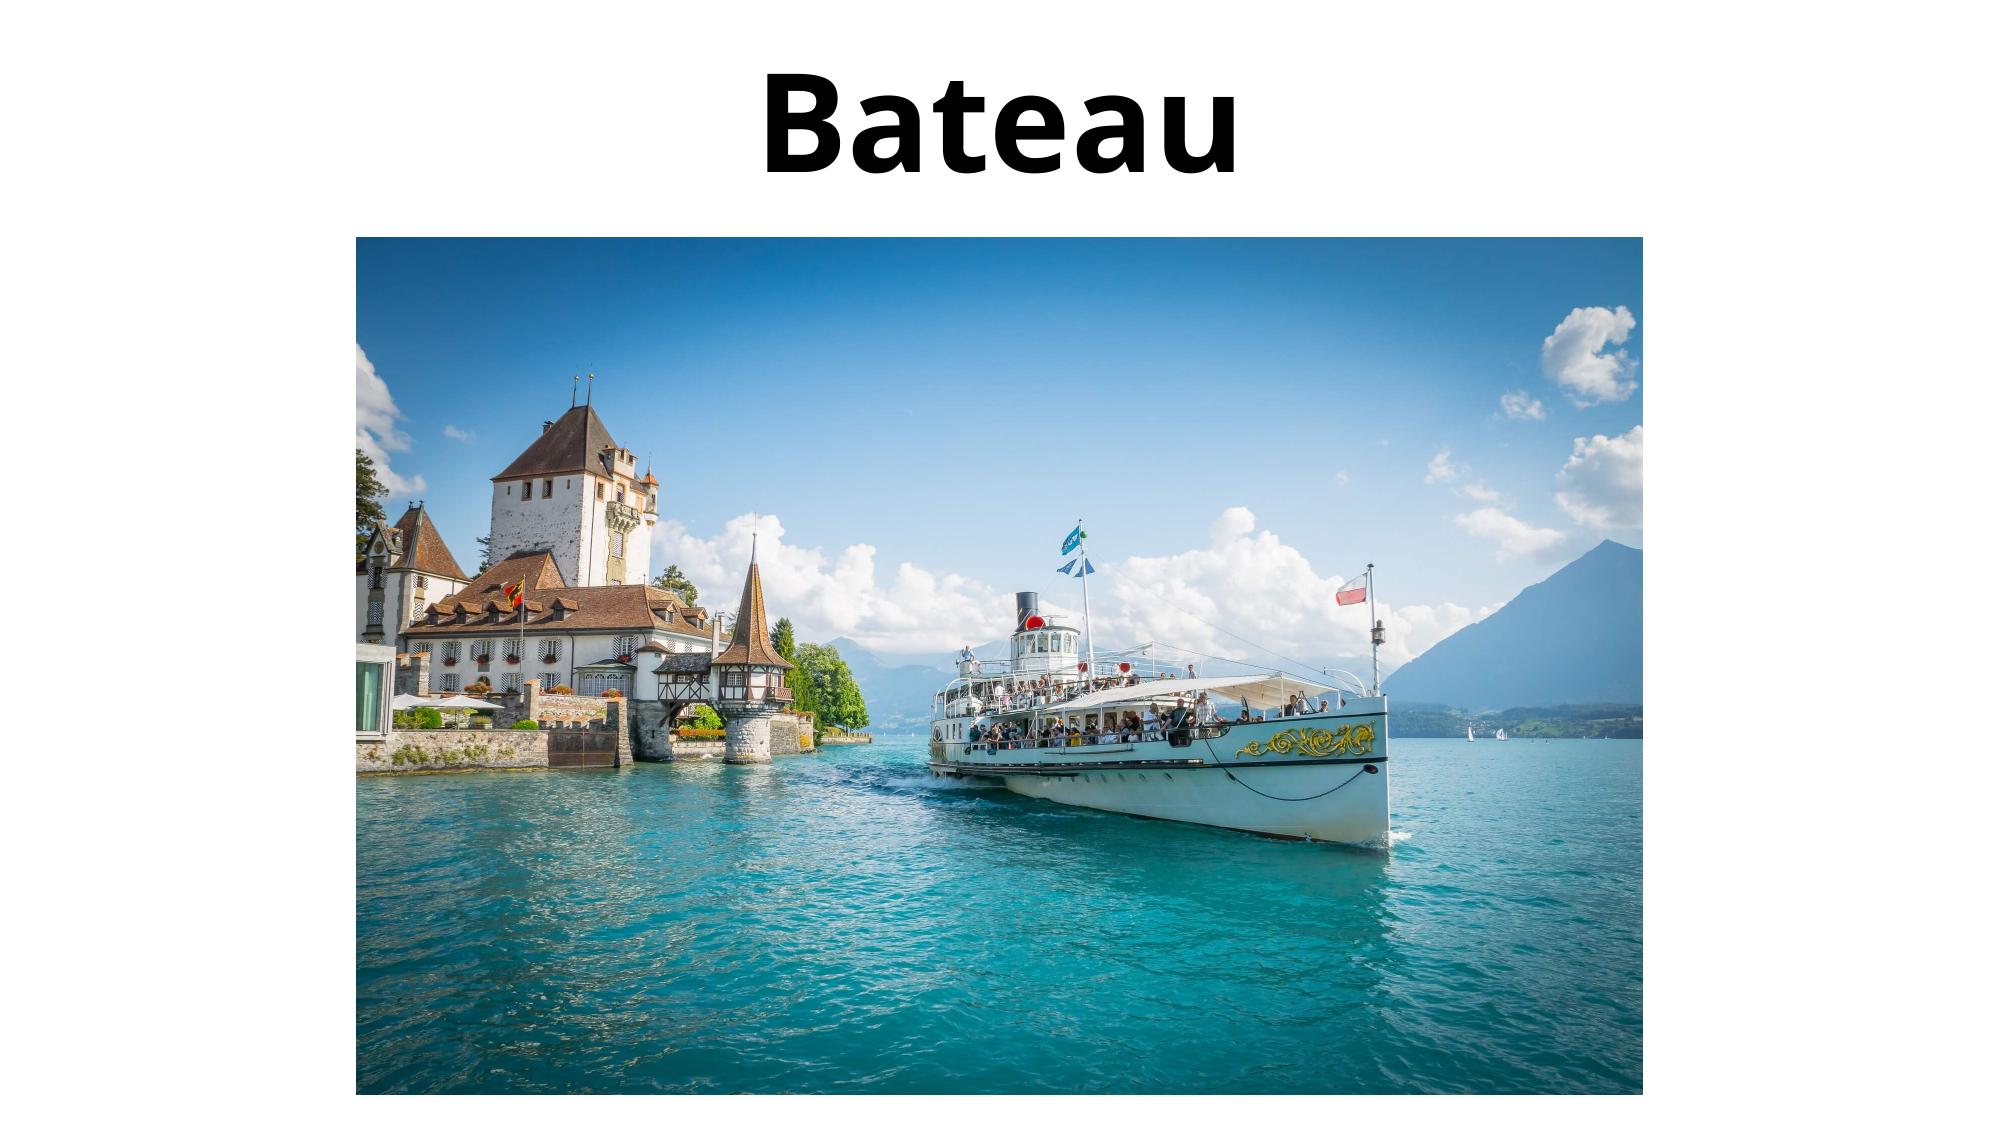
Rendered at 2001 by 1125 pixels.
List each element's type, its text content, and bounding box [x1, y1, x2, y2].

title Bateau [137, 19, 1863, 238]
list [356, 237, 1644, 1095]
